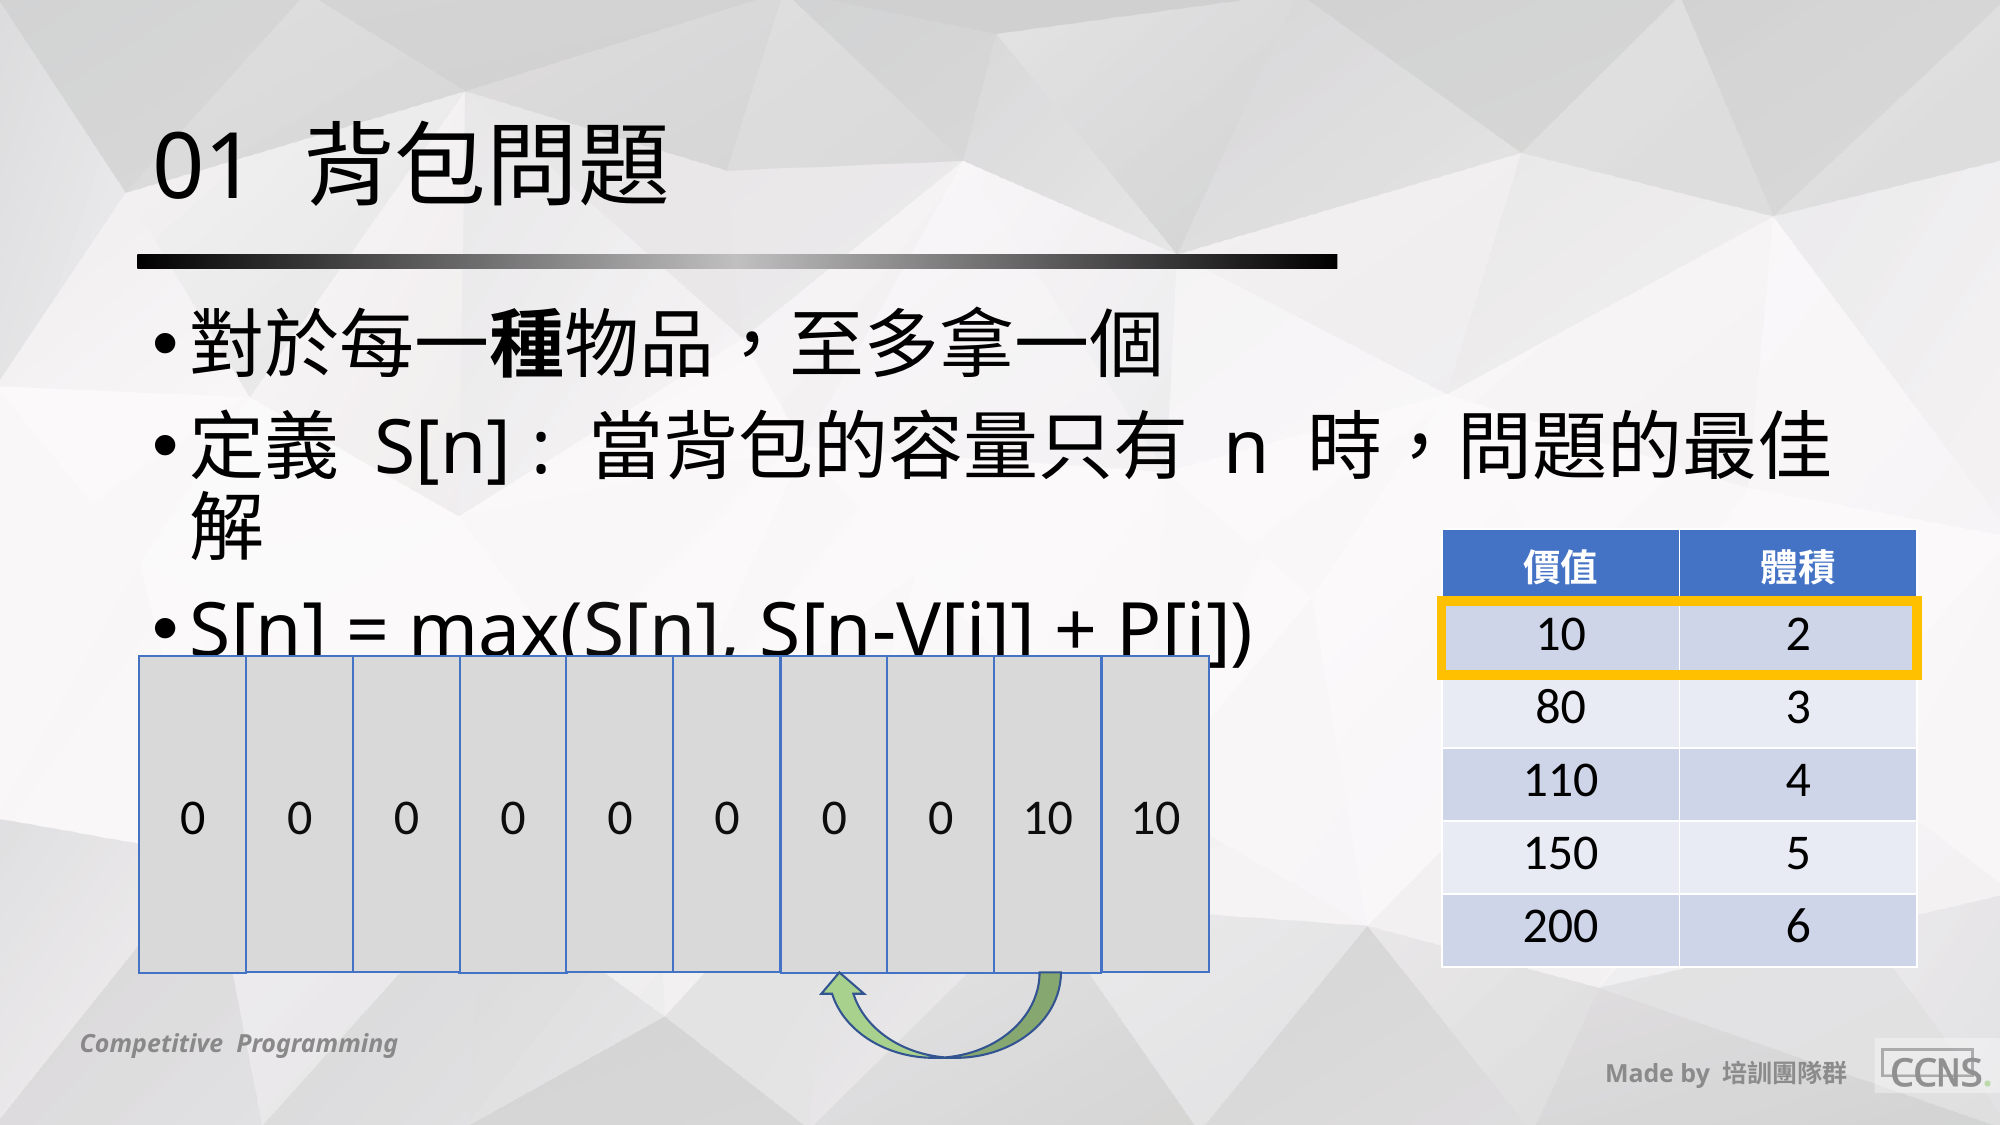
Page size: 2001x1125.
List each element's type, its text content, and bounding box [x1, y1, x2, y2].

table_cell 3 [1680, 676, 1916, 747]
text_box 0 [672, 655, 780, 973]
text_box 0 [352, 655, 461, 973]
table_cell 4 [1680, 749, 1916, 820]
title 01 背包問題 [137, 59, 1863, 278]
text_box 10 [993, 655, 1102, 974]
text_box 0 [565, 655, 672, 973]
text_box 10 [1101, 655, 1210, 973]
text_box 0 [886, 655, 993, 974]
table_header 體積 [1680, 530, 1916, 599]
text_box 0 [458, 655, 568, 974]
picture [0, 0, 2000, 1125]
text_box 0 [138, 655, 247, 974]
table_cell 200 [1443, 895, 1679, 966]
table_cell 110 [1443, 749, 1679, 820]
table_header 價值 [1443, 530, 1679, 599]
text_box [1441, 600, 1918, 676]
table_cell 150 [1443, 822, 1679, 893]
list 對於每一種物品，至多拿一個 定義 S[n] : 當背包的容量只有 n 時，問題的最佳解 S[n] = max(S[n], S[n-V[i]] + P[i]) [137, 299, 1863, 1014]
text_box 0 [780, 655, 886, 974]
table_cell 80 [1443, 676, 1679, 747]
table_cell 5 [1680, 822, 1916, 893]
text_box [819, 970, 1063, 1059]
text_box 0 [245, 655, 352, 973]
table_cell 6 [1680, 895, 1916, 966]
